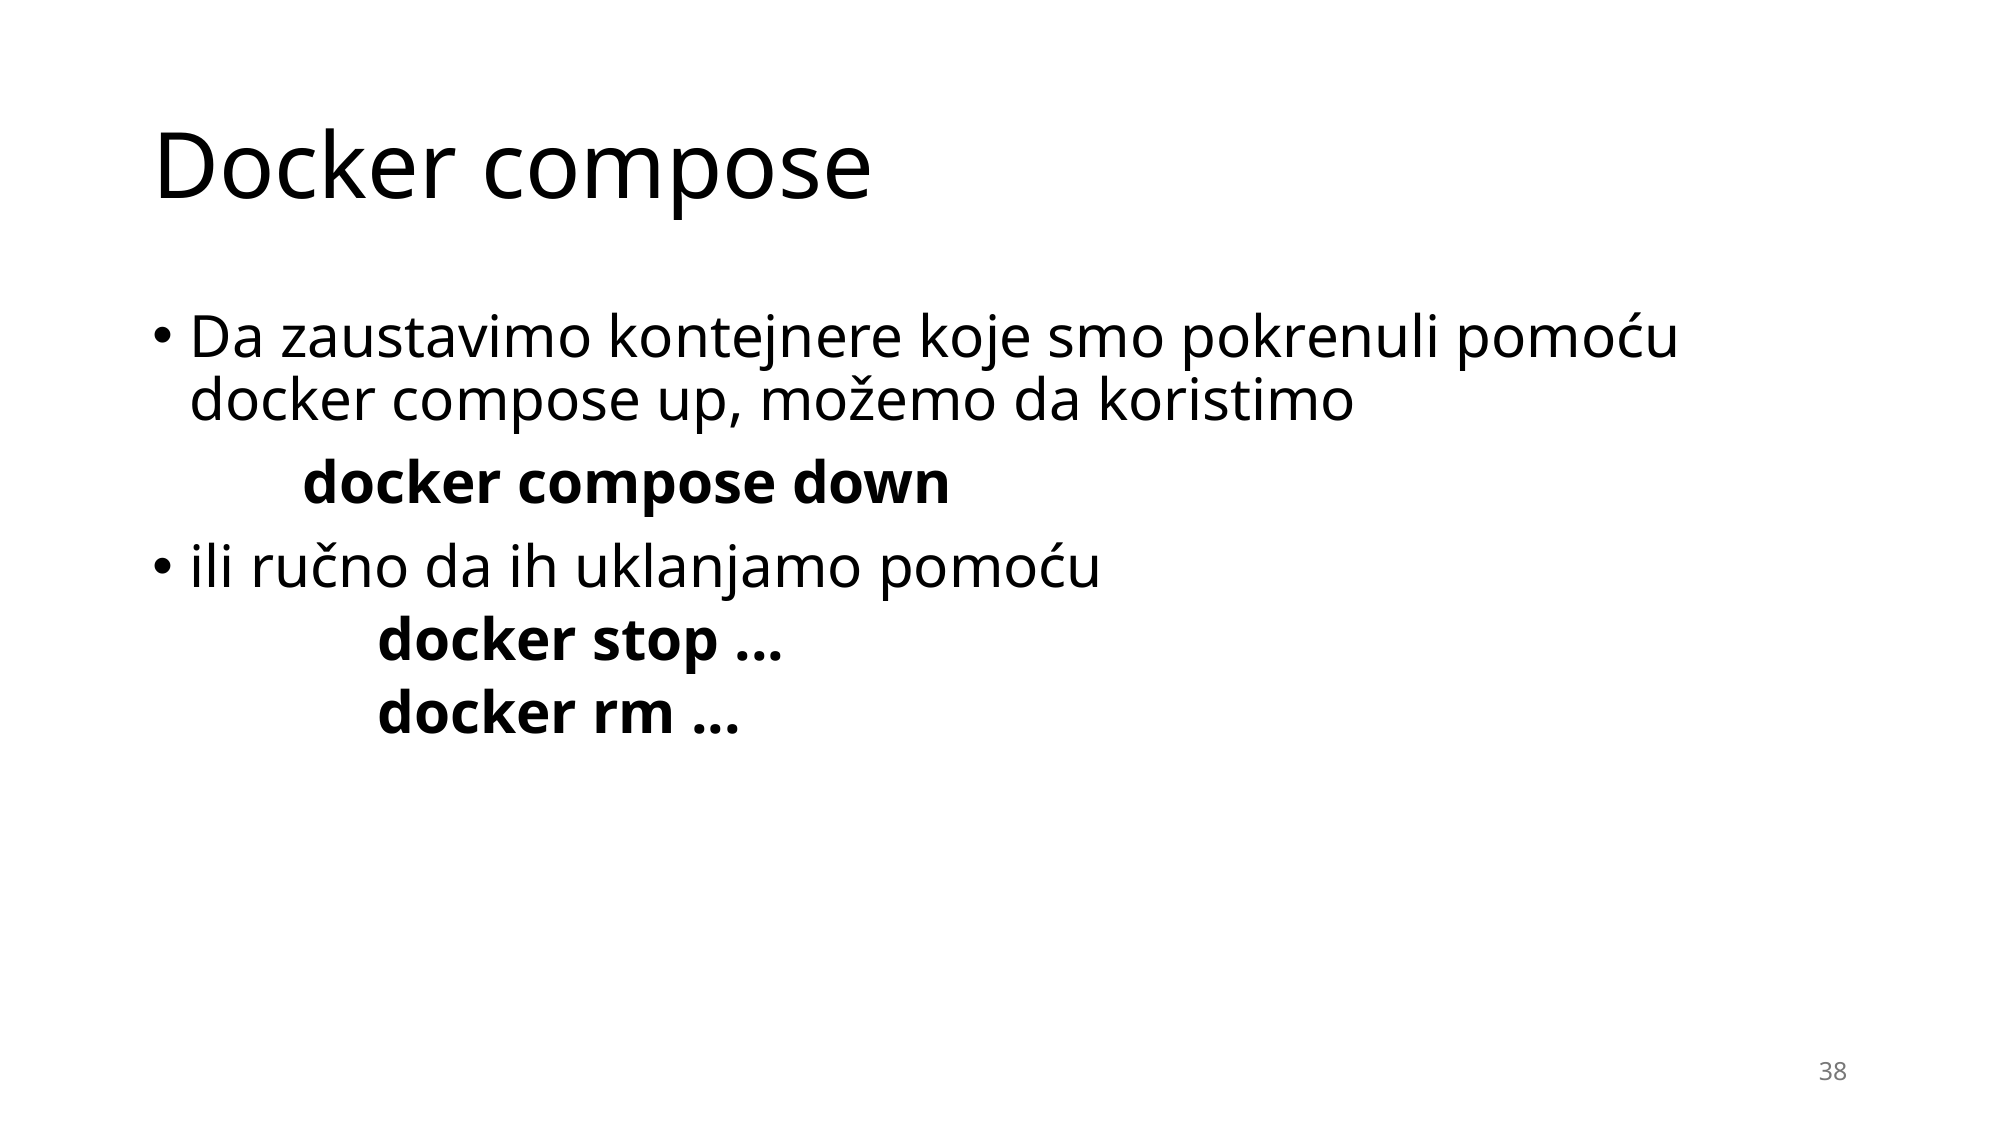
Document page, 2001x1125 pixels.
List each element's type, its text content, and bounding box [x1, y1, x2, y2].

list Da zaustavimo kontejnere koje smo pokrenuli pomoću docker compose up, možemo da koristimo docker compose down ili ručno da ih uklanjamo pomoću docker stop ... docker rm ... [137, 299, 1863, 1014]
title Docker compose [137, 59, 1863, 278]
slide_number 38 [1412, 1042, 1863, 1103]
